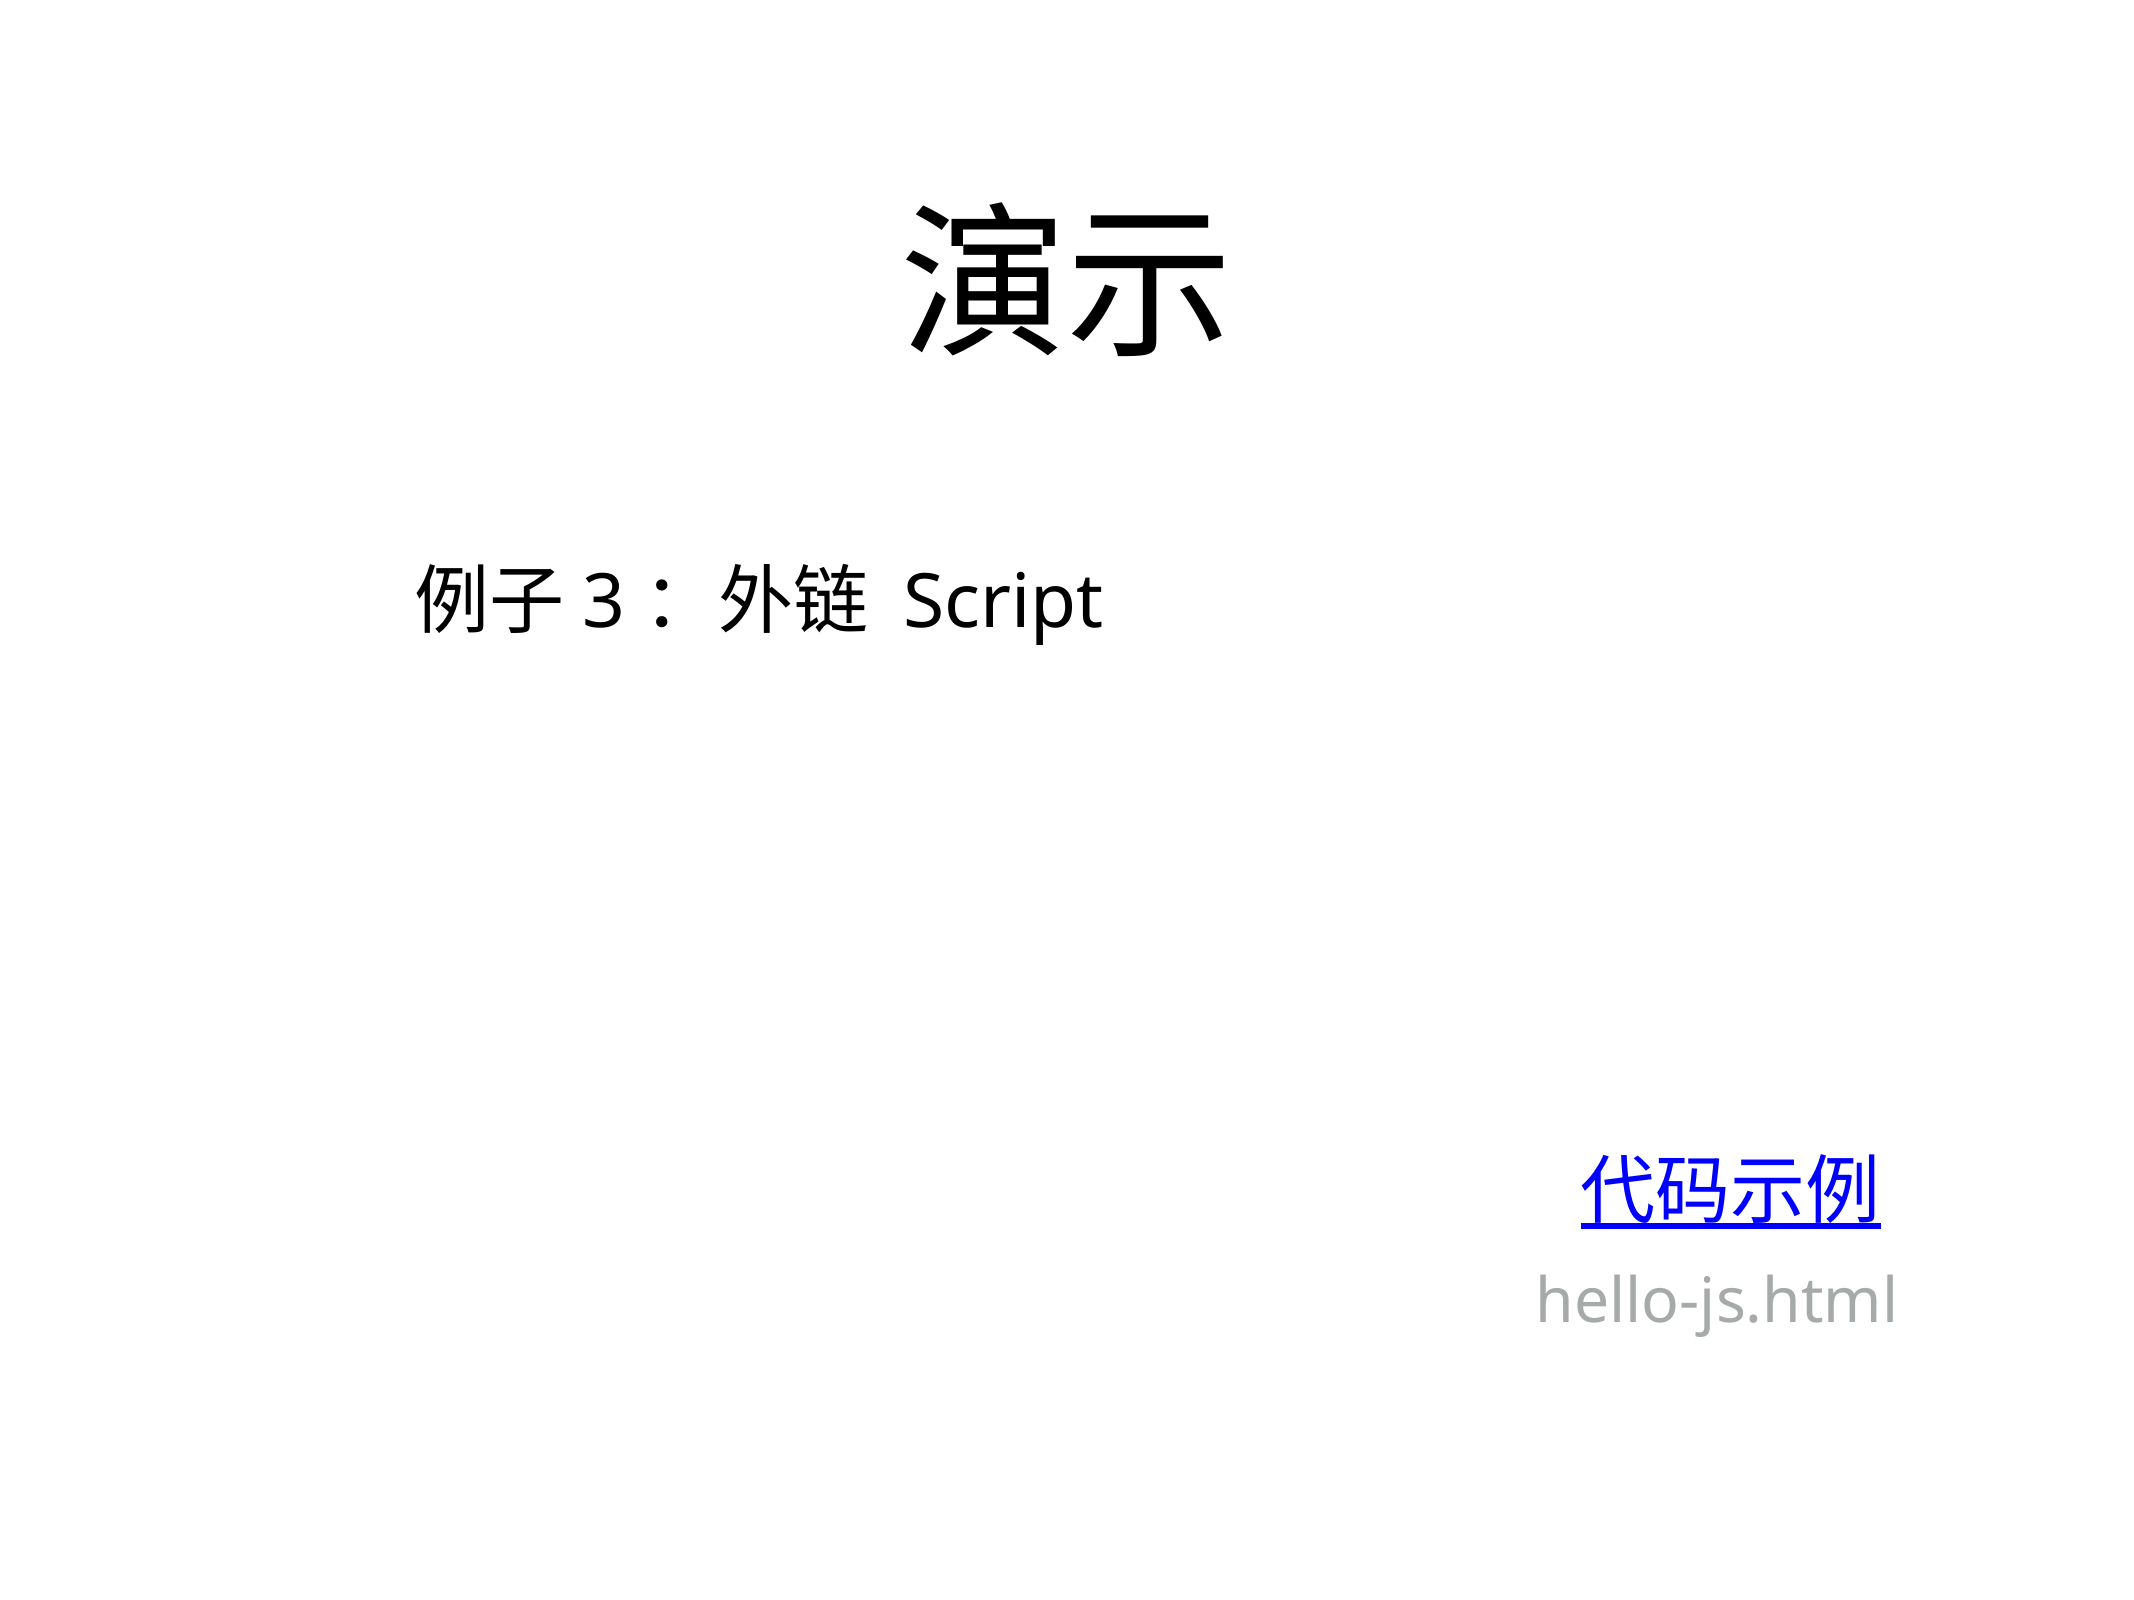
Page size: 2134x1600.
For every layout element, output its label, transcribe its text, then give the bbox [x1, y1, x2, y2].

text_box 例子3：外链 Script [406, 544, 1113, 651]
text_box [1540, 1135, 1894, 1344]
title 演示 [155, 98, 1978, 454]
